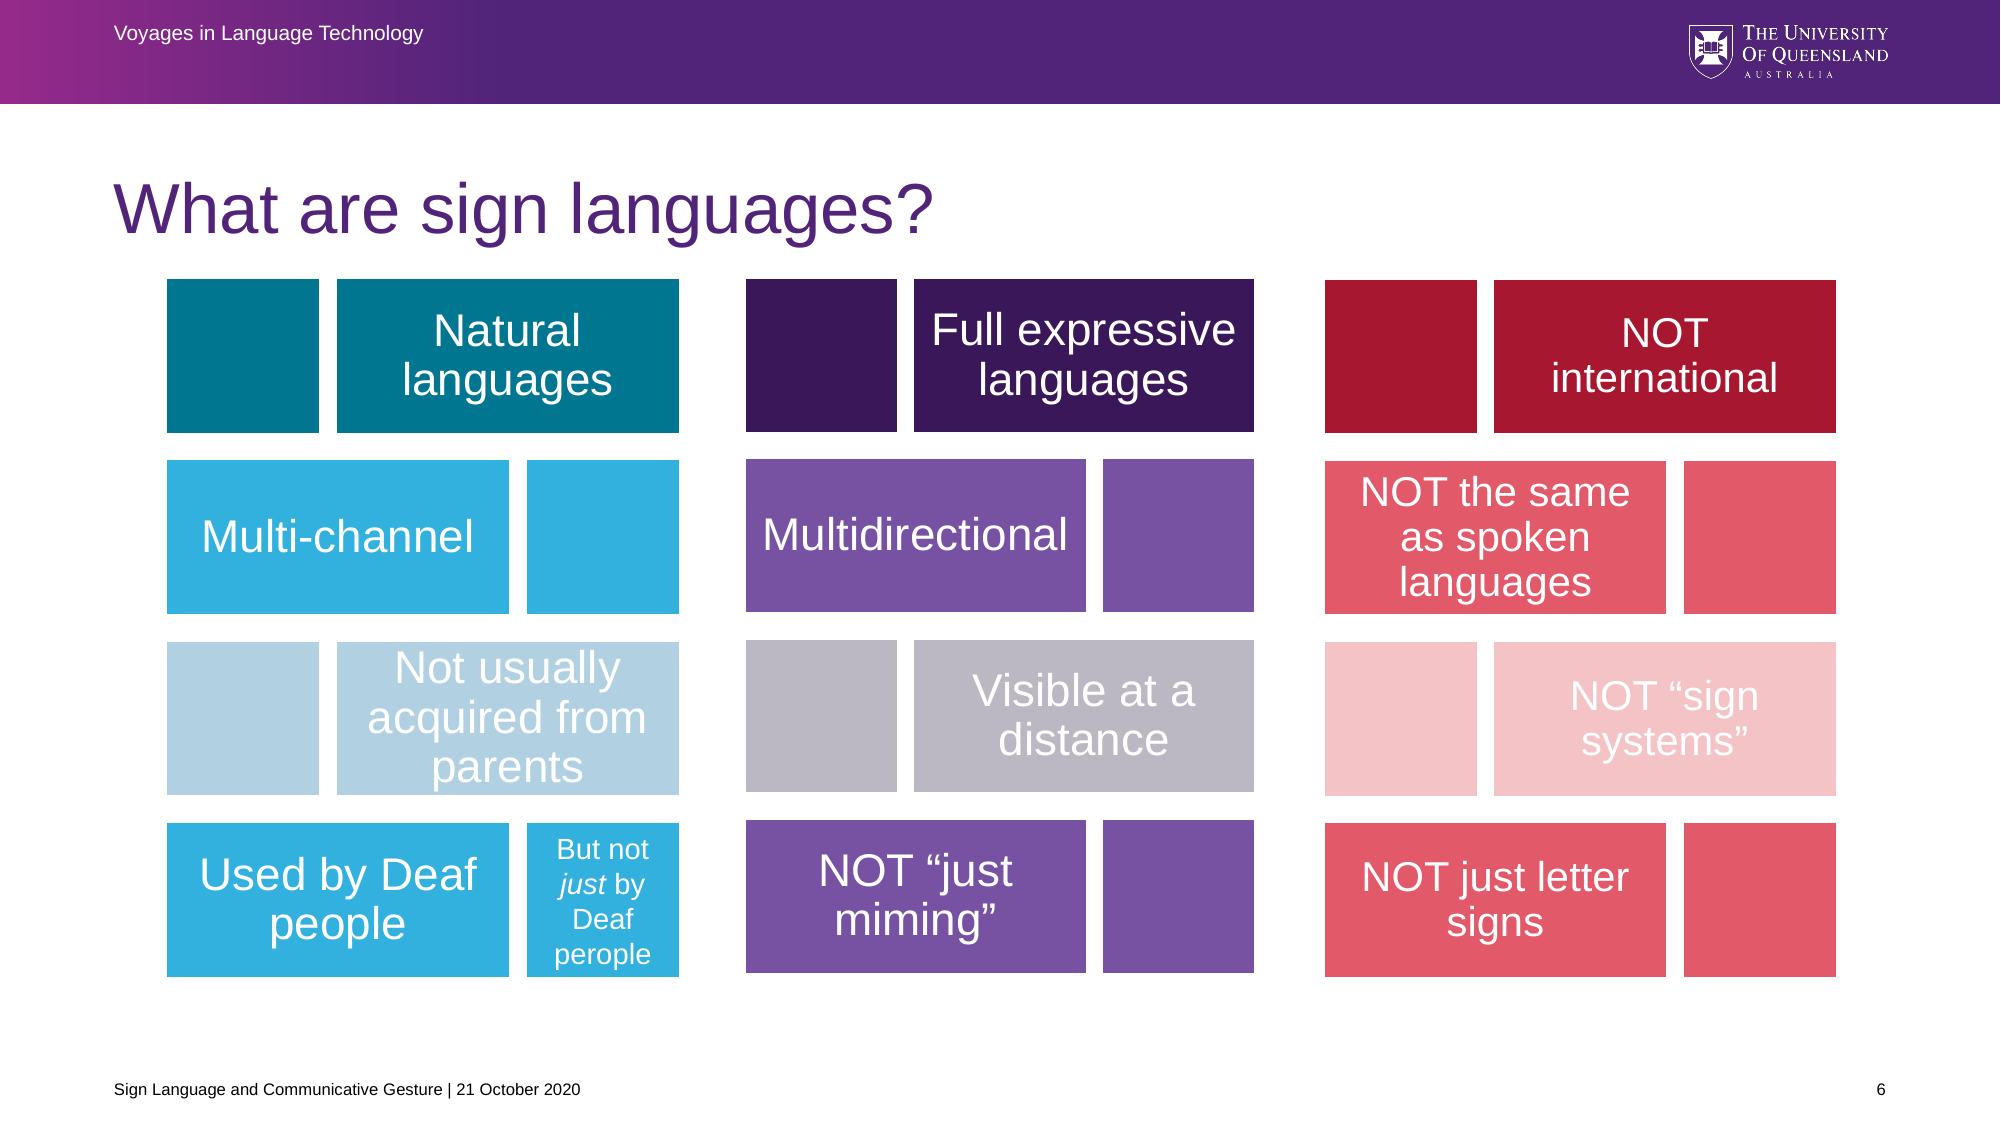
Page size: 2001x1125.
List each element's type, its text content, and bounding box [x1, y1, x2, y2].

title What are sign languages? [114, 172, 1886, 250]
slide_number Voyages in Language Technology [114, 24, 666, 72]
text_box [165, 277, 681, 978]
picture [1689, 25, 1888, 79]
footer Sign Language and Communicative Gesture | 21 October 2020 [114, 1069, 666, 1109]
slide_number 6 [1838, 1069, 1886, 1109]
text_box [1323, 278, 1837, 979]
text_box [744, 277, 1256, 974]
